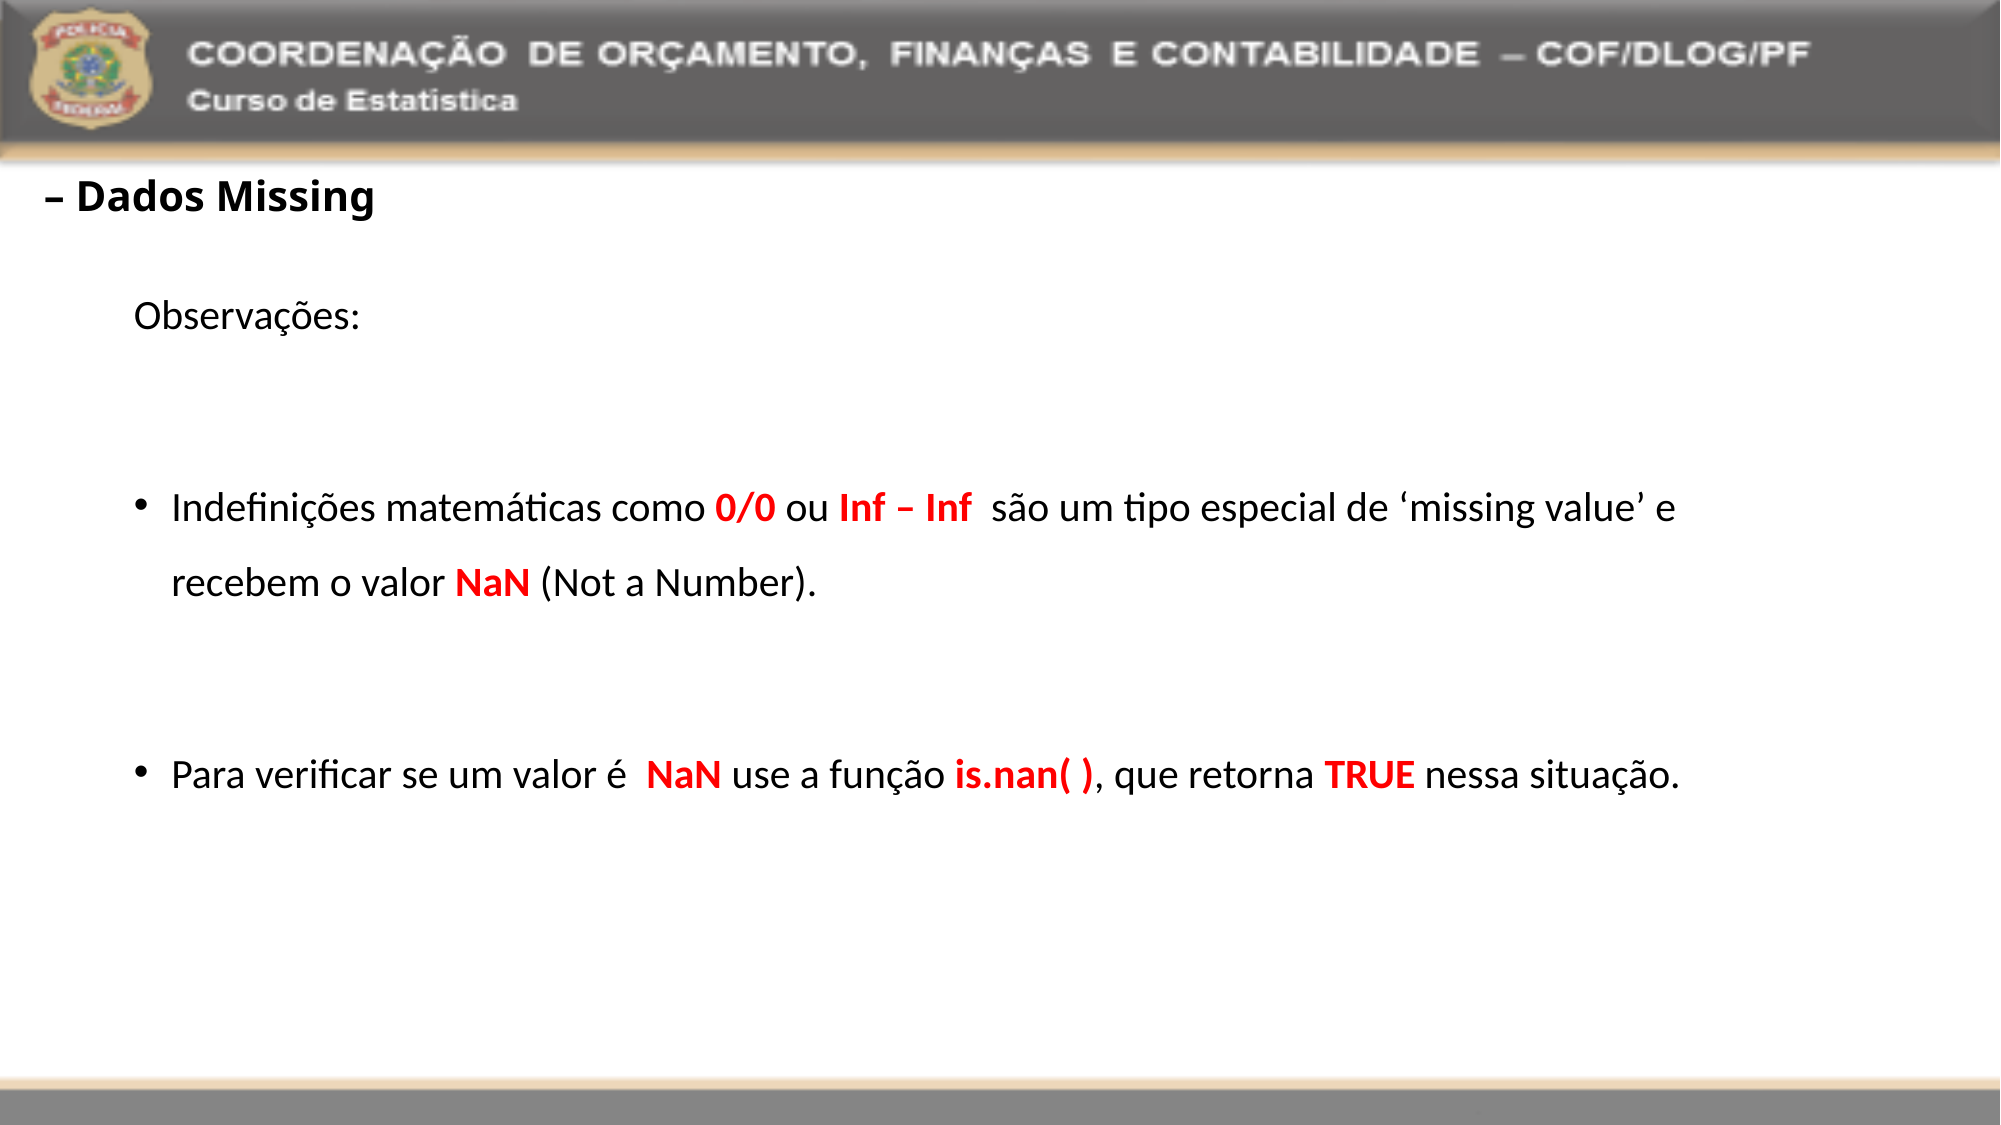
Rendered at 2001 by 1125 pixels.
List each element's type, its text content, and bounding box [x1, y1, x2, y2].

list Observações: Indefinições matemáticas como 0/0 ou Inf – Inf são um tipo especial de ‘missing value’ e recebem o valor NaN (Not a Number). Para verificar se um valor é NaN use a função is.nan( ), que retorna TRUE nessa situação. [118, 254, 1844, 969]
title – Operadores Lógicos [0, 0, 2000, 1125]
title – Dados Missing [28, 157, 1754, 233]
